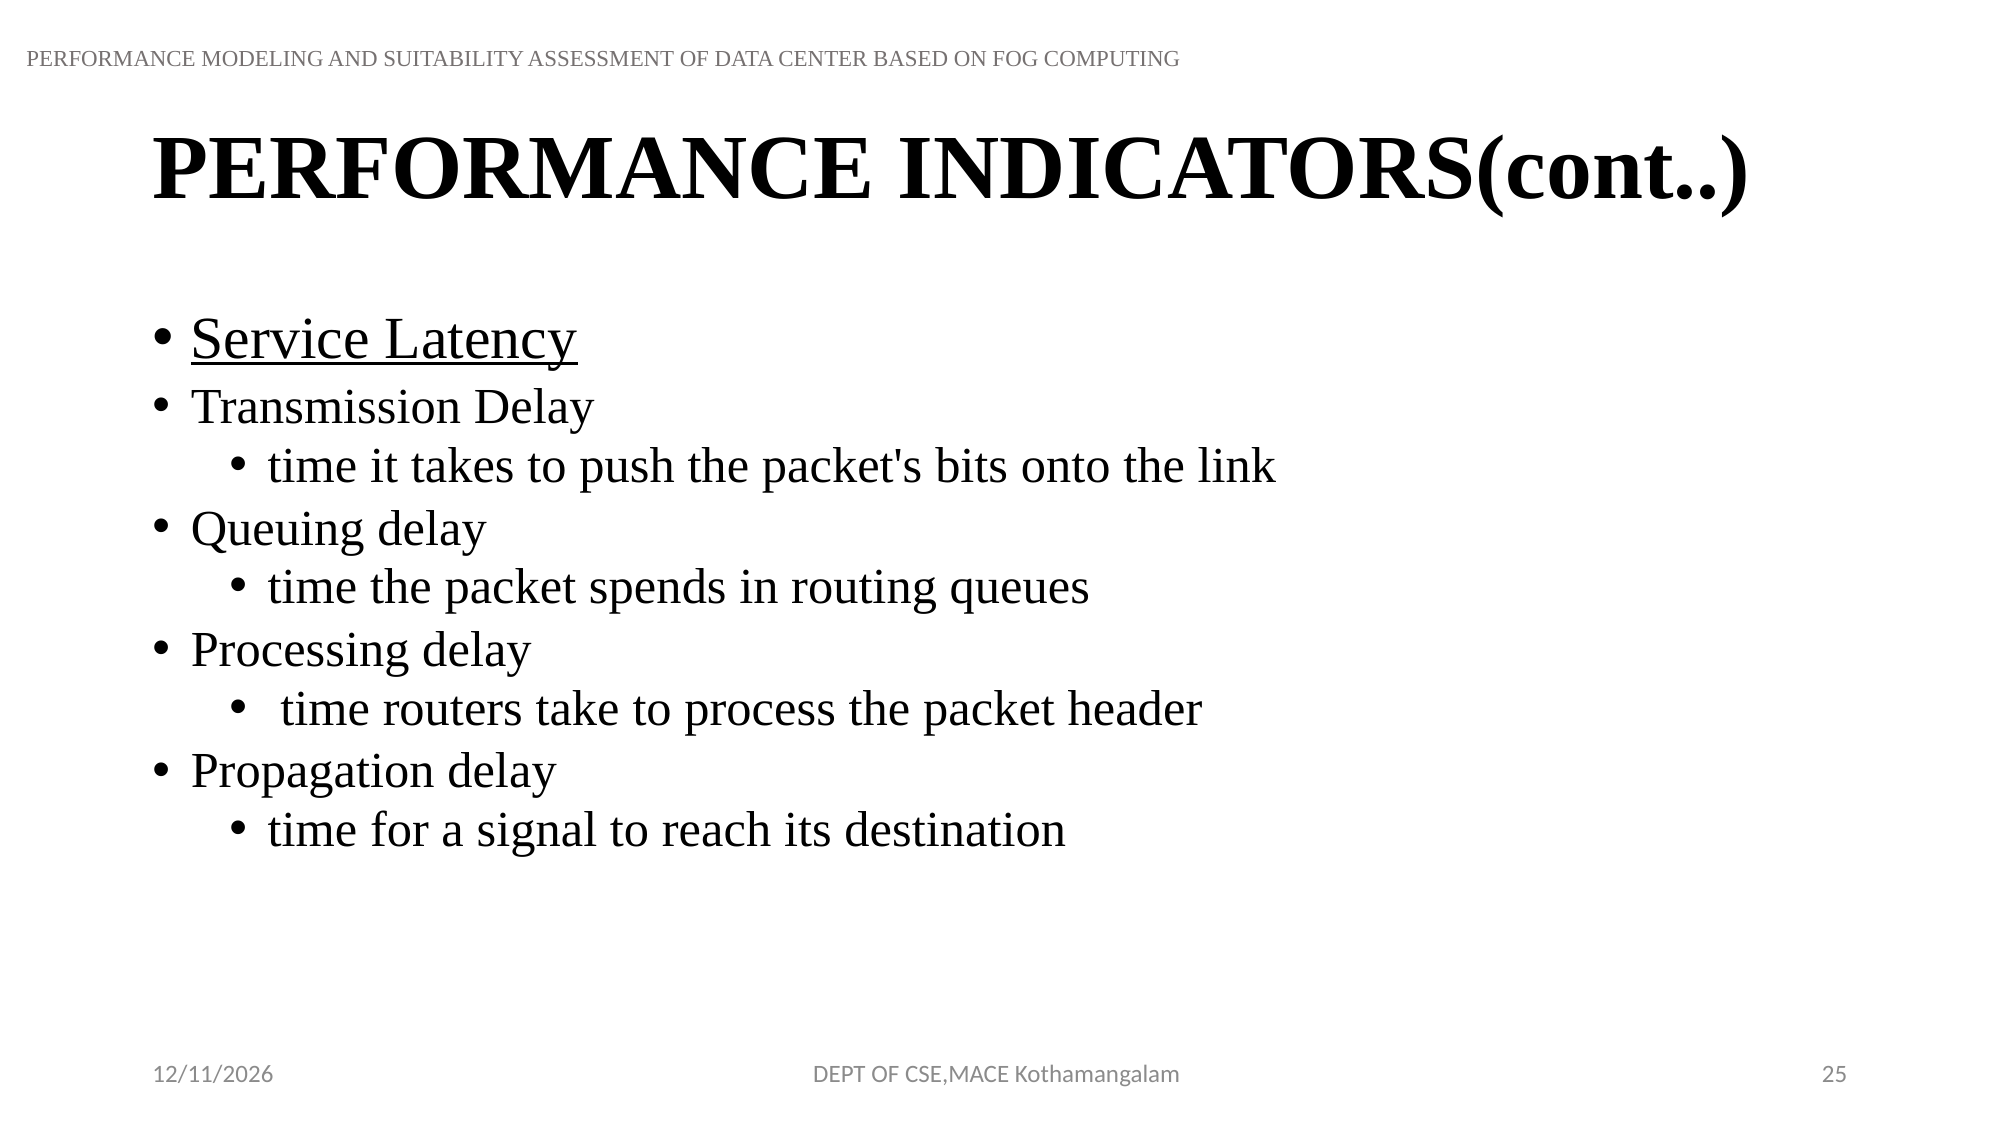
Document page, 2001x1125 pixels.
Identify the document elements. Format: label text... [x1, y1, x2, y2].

list Service Latency Transmission Delay time it takes to push the packet's bits onto the link Queuing delay time the packet spends in routing queues Processing delay time routers take to process the packet header Propagation delay time for a signal to reach its destination [137, 299, 1863, 1014]
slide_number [137, 1042, 588, 1103]
title PERFORMANCE INDICATORS(cont..) [137, 59, 1863, 278]
text_box PERFORMANCE MODELING AND SUITABILITY ASSESSMENT OF DATA CENTER BASED ON FOG COMPUTING [11, 28, 1343, 87]
footer DEPT OF CSE,MACE Kothamangalam [662, 1042, 1338, 1103]
slide_number 25 [1412, 1042, 1863, 1103]
